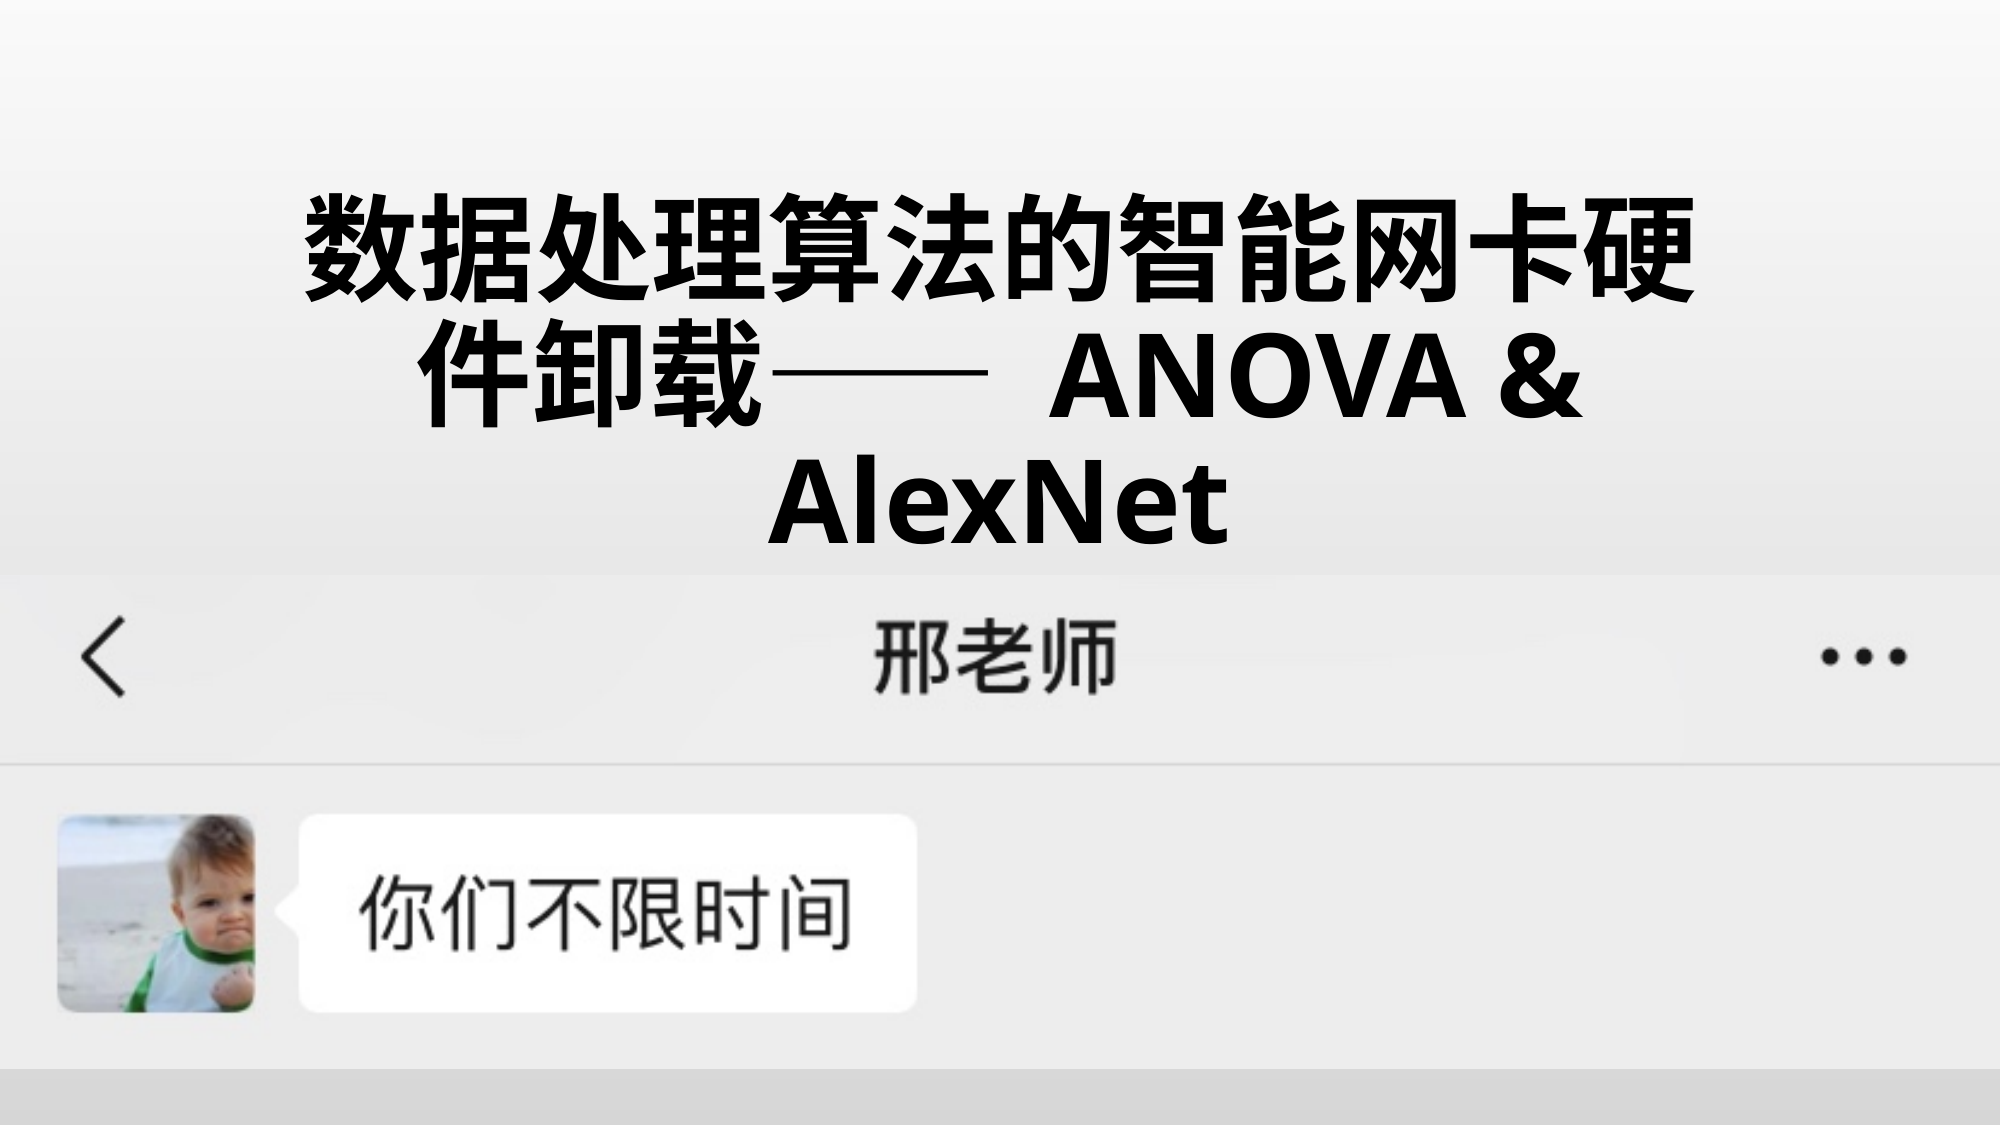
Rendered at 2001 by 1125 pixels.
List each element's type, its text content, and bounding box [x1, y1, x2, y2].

title 数据处理算法的智能网卡硬件卸载—— ANOVA & AlexNet [249, 184, 1750, 575]
picture [0, 575, 2000, 1069]
